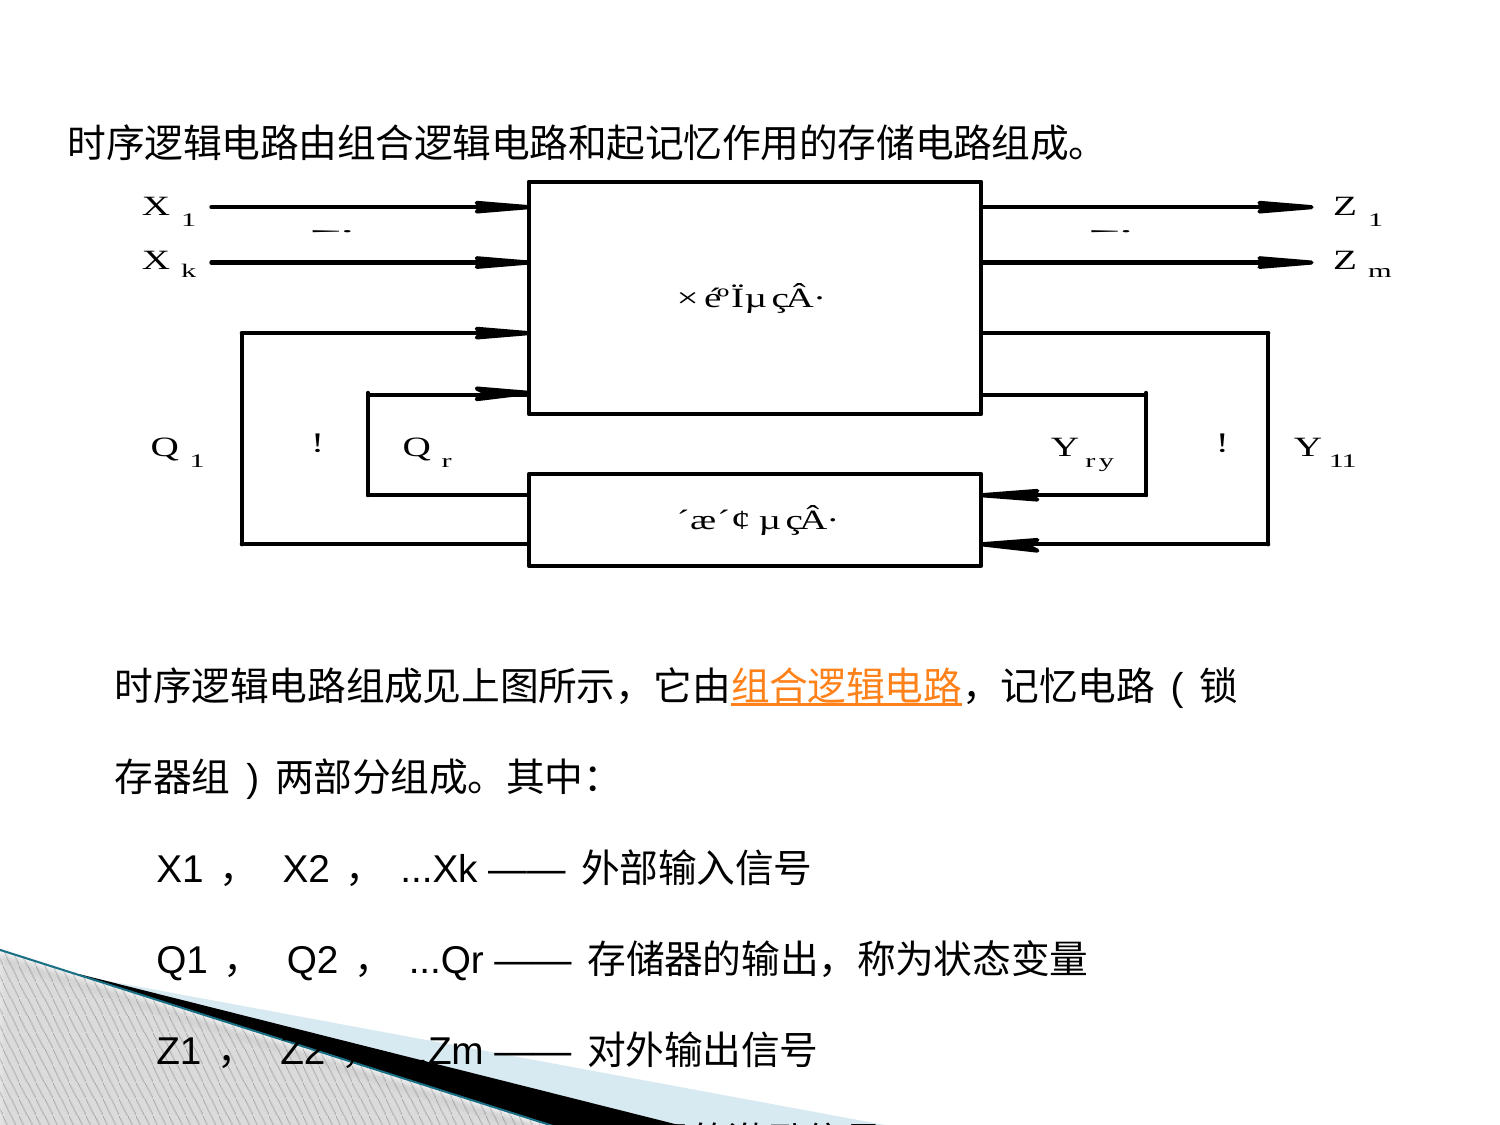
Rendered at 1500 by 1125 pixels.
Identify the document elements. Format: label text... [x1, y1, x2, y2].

text_box 时序逻辑电路组成见上图所示，它由组合逻辑电路，记忆电路(锁存器组)两部分组成。其中： X1， X2，...Xk ——外部输入信号 Q1， Q2，...Qr ——存储器的输出，称为状态变量 Z1， Z2，...Zm ——对外输出信号 Y1， Y2，...Yr ——触发器的激励信号 [100, 609, 1282, 1125]
text_box 时序逻辑电路由组合逻辑电路和起记忆作用的存储电路组成。 [53, 66, 1447, 173]
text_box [111, 172, 1420, 575]
